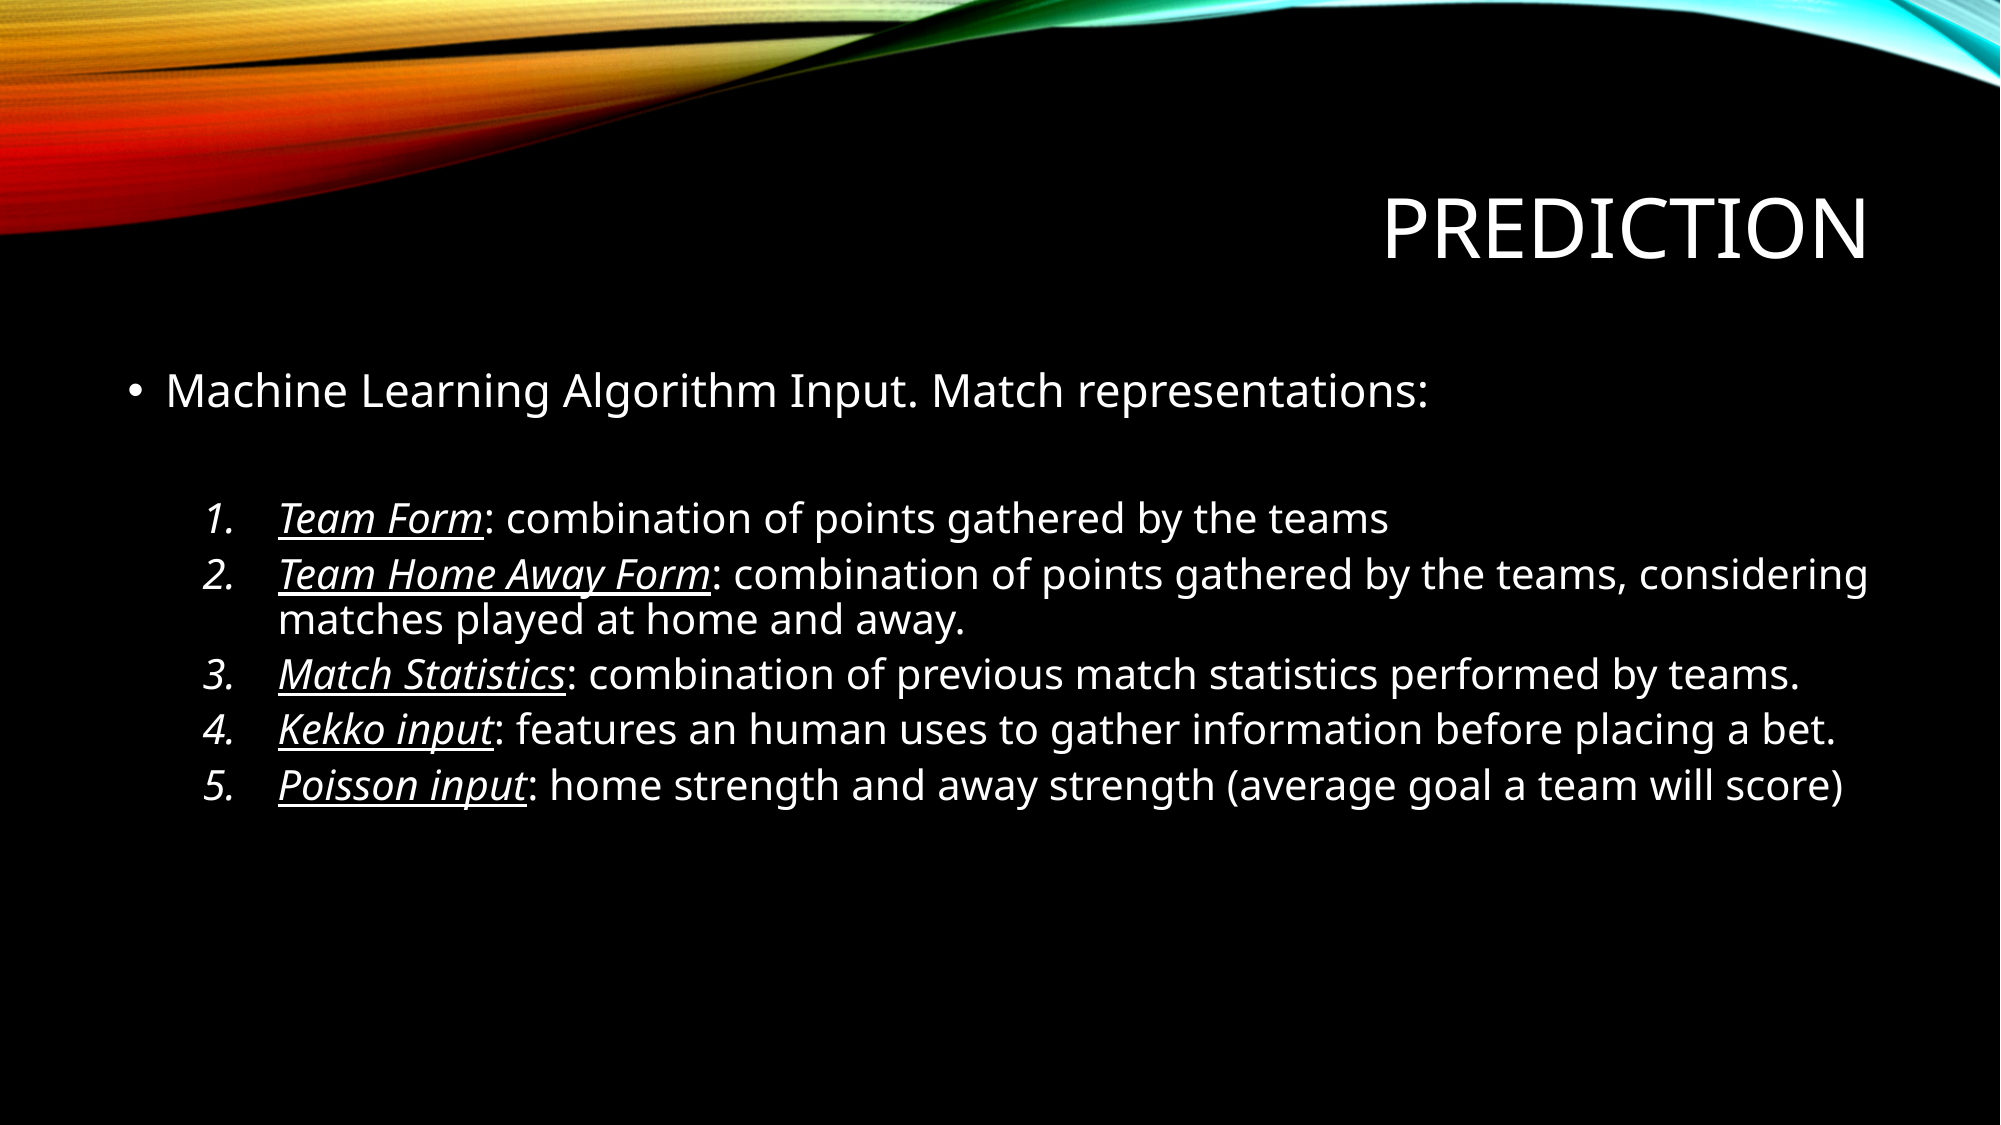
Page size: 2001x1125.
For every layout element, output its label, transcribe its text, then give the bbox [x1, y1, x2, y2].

list Machine Learning Algorithm Input. Match representations: Team Form: combination of points gathered by the teams Team Home Away Form: combination of points gathered by the teams, considering matches played at home and away. Match Statistics: combination of previous match statistics performed by teams. Kekko input: features an human uses to gather information before placing a bet. Poisson input: home strength and away strength (average goal a team will score) [112, 360, 1888, 1021]
title Prediction [474, 125, 1888, 338]
picture [0, 0, 2000, 237]
